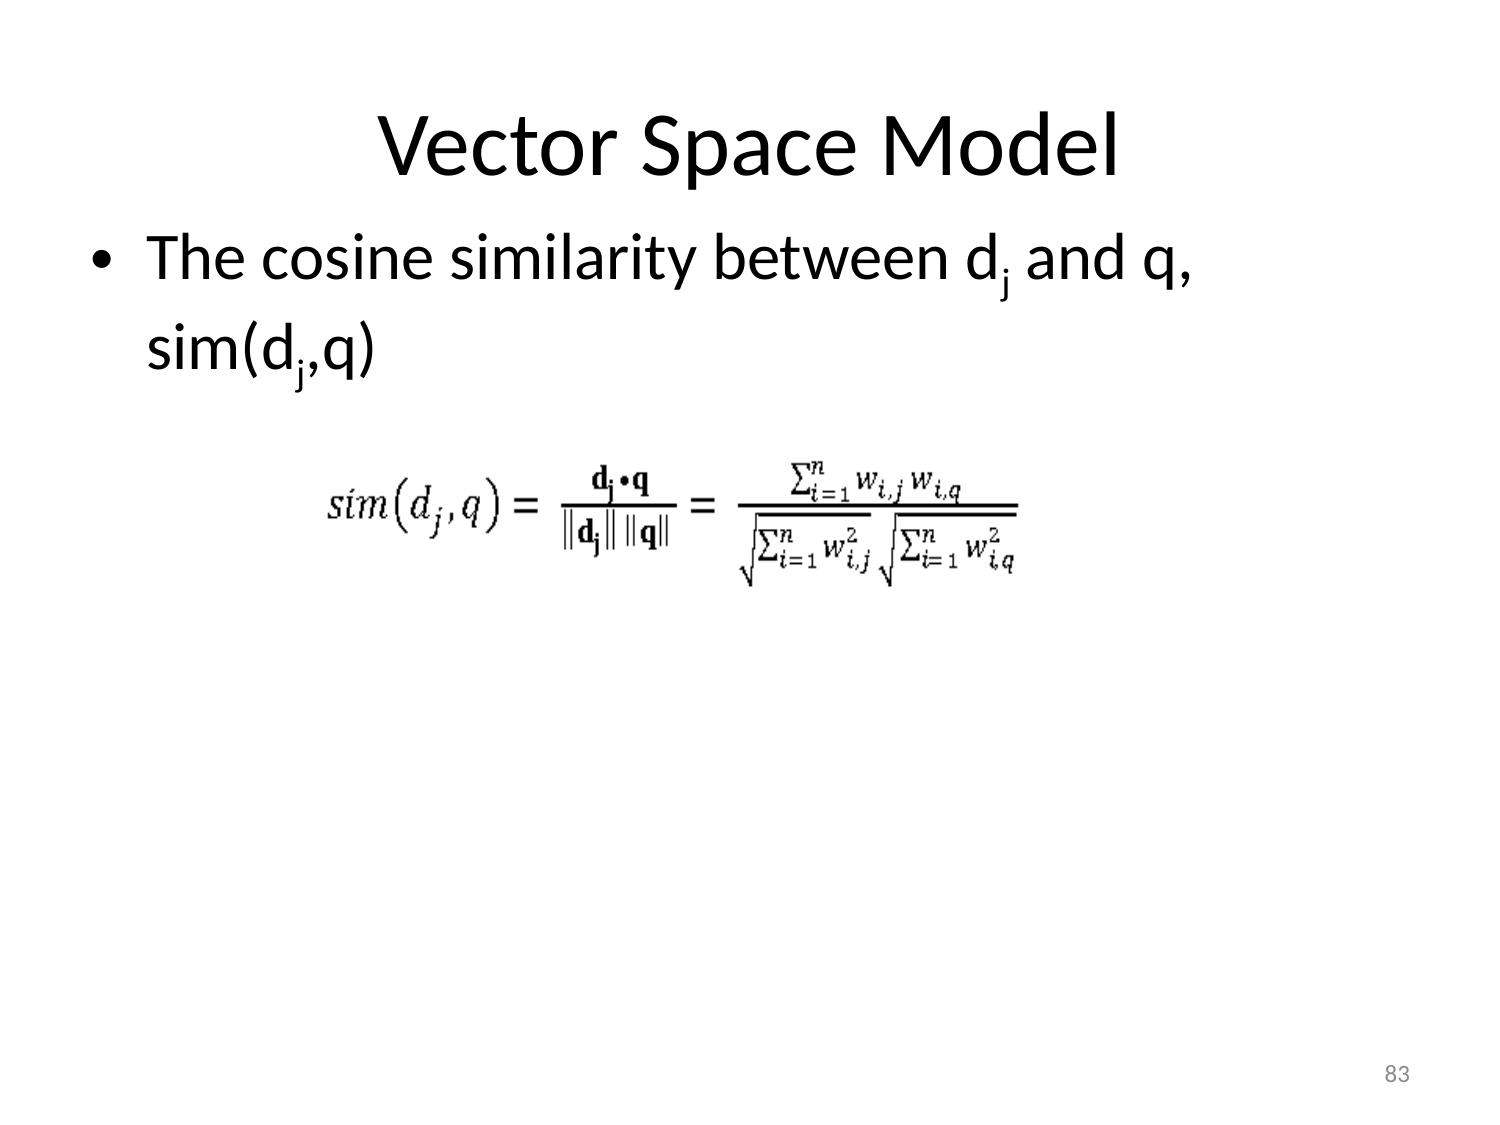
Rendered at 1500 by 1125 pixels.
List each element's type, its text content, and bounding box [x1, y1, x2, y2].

picture [300, 412, 1056, 656]
slide_number 83 [1074, 1042, 1425, 1103]
list The cosine similarity between dj and q, sim(dj,q) [75, 204, 1425, 1005]
title Vector Space Model [75, 45, 1425, 204]
